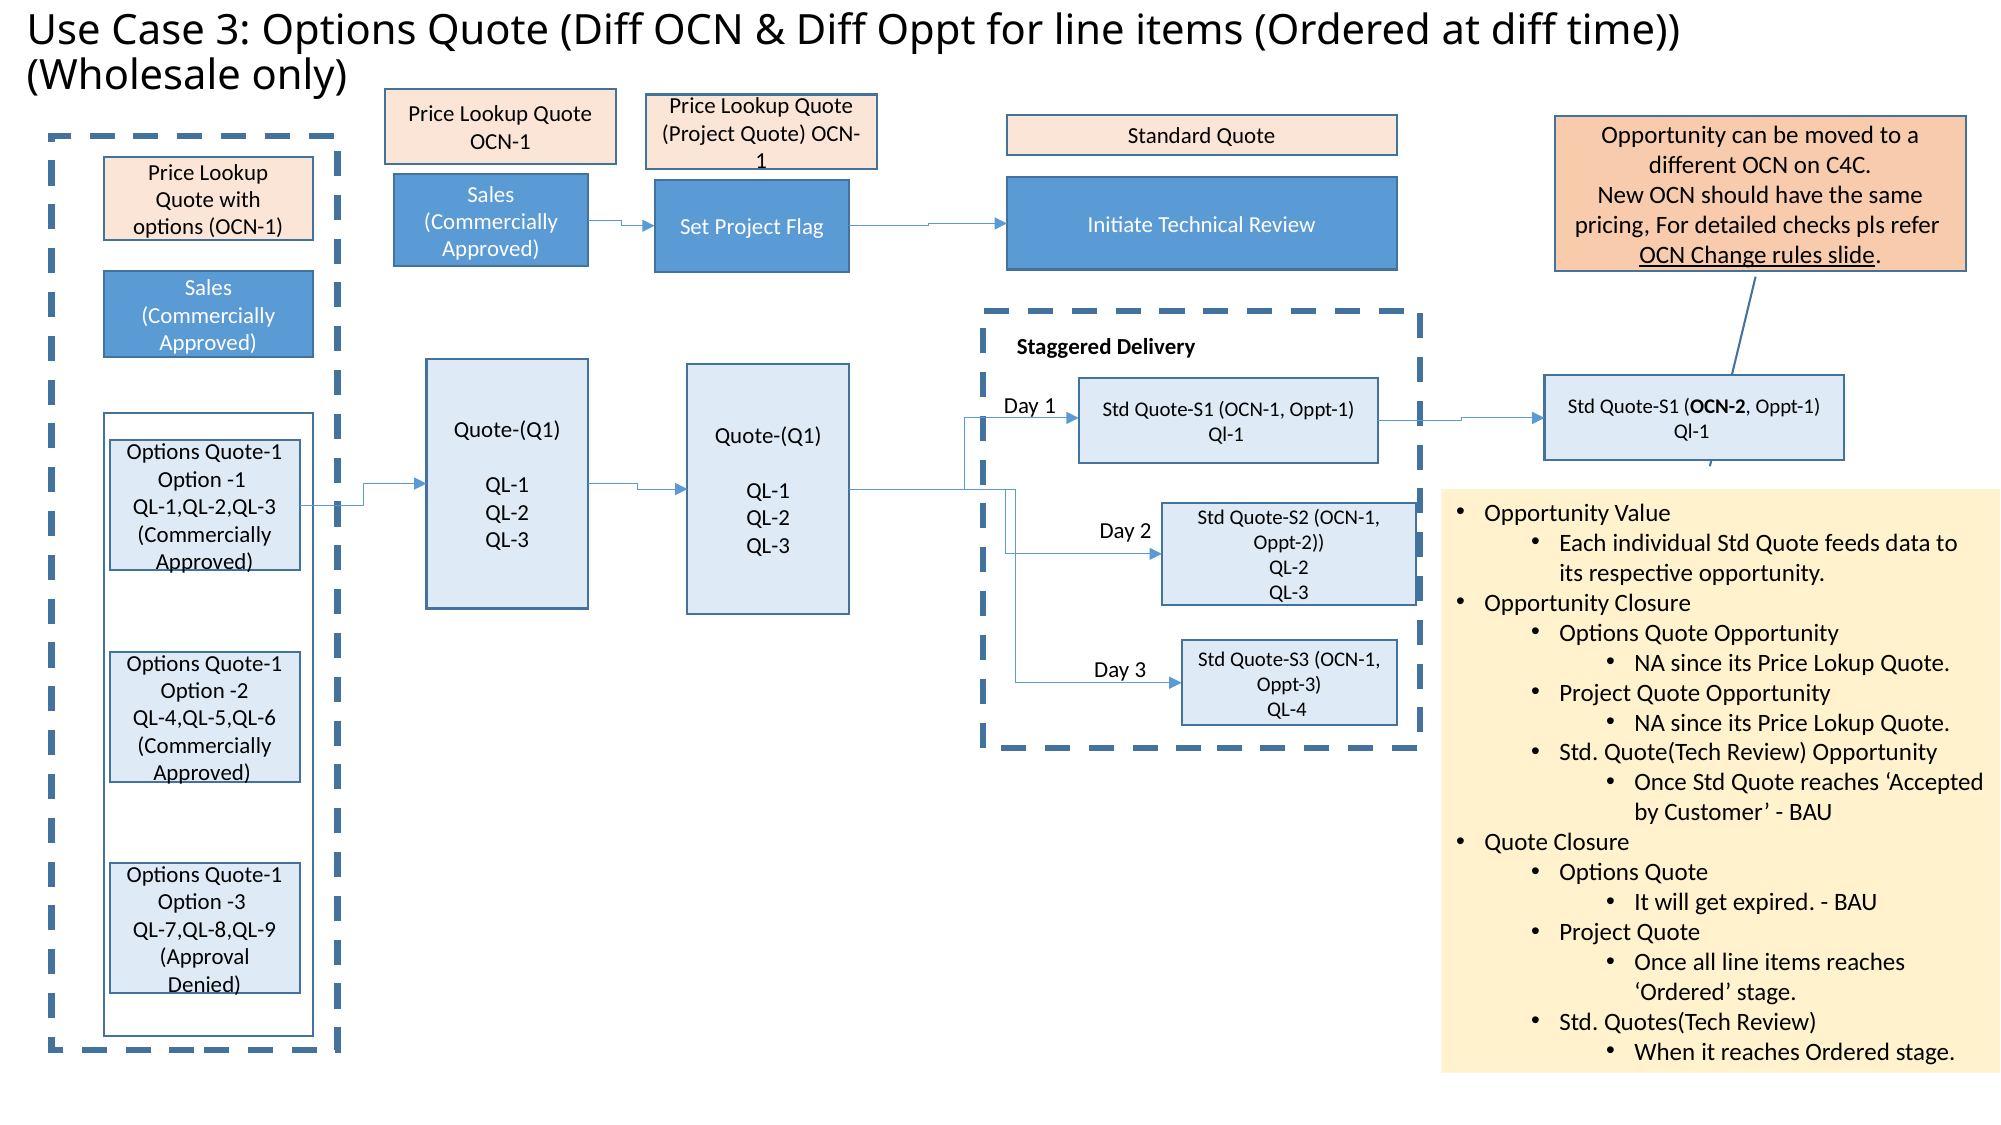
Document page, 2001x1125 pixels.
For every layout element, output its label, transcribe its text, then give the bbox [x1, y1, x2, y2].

text_box Std Quote-S1 (OCN-2, Oppt-1) Ql-1 [1543, 374, 1845, 461]
text_box Opportunity can be moved to a different OCN on C4C. New OCN should have the same pricing, For detailed checks pls refer OCN Change rules slide. [1554, 115, 1967, 272]
text_box Set Project Flag [654, 179, 850, 273]
text_box Quote-(Q1) QL-1 QL-2 QL-3 [686, 363, 850, 615]
text_box Staggered Delivery [1002, 324, 1325, 367]
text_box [299, 483, 427, 506]
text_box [1378, 417, 1545, 421]
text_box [588, 483, 688, 490]
text_box Standard Quote [1006, 114, 1398, 156]
text_box Price Lookup Quote OCN-1 [384, 88, 617, 165]
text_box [849, 417, 1079, 488]
text_box [982, 310, 1421, 749]
text_box [50, 135, 338, 1051]
text_box Initiate Technical Review [1006, 176, 1398, 271]
text_box Quote-(Q1) QL-1 QL-2 QL-3 [425, 358, 589, 610]
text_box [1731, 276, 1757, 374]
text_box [588, 220, 655, 226]
text_box Sales (Commercially Approved) [393, 173, 589, 267]
title Use Case 3: Options Quote (Diff OCN & Diff Oppt for line items (Ordered at diff time))(Wholesale only) [11, 24, 1844, 82]
text_box Opportunity Value Each individual Std Quote feeds data to its respective opportunity. Opportunity Closure Options Quote Opportunity NA since its Price Lokup Quote. Project Quote Opportunity NA since its Price Lokup Quote. Std. Quote(Tech Review) Opportunity Once Std Quote reaches ‘Accepted by Customer’ - BAU Quote Closure Options Quote It will get expired. - BAU Project Quote Once all line items reaches ‘Ordered’ stage. Std. Quotes(Tech Review) When it reaches Ordered stage. [1441, 489, 2000, 1073]
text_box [849, 489, 1182, 683]
text_box Price Lookup Quote (Project Quote) OCN-1 [645, 93, 878, 170]
